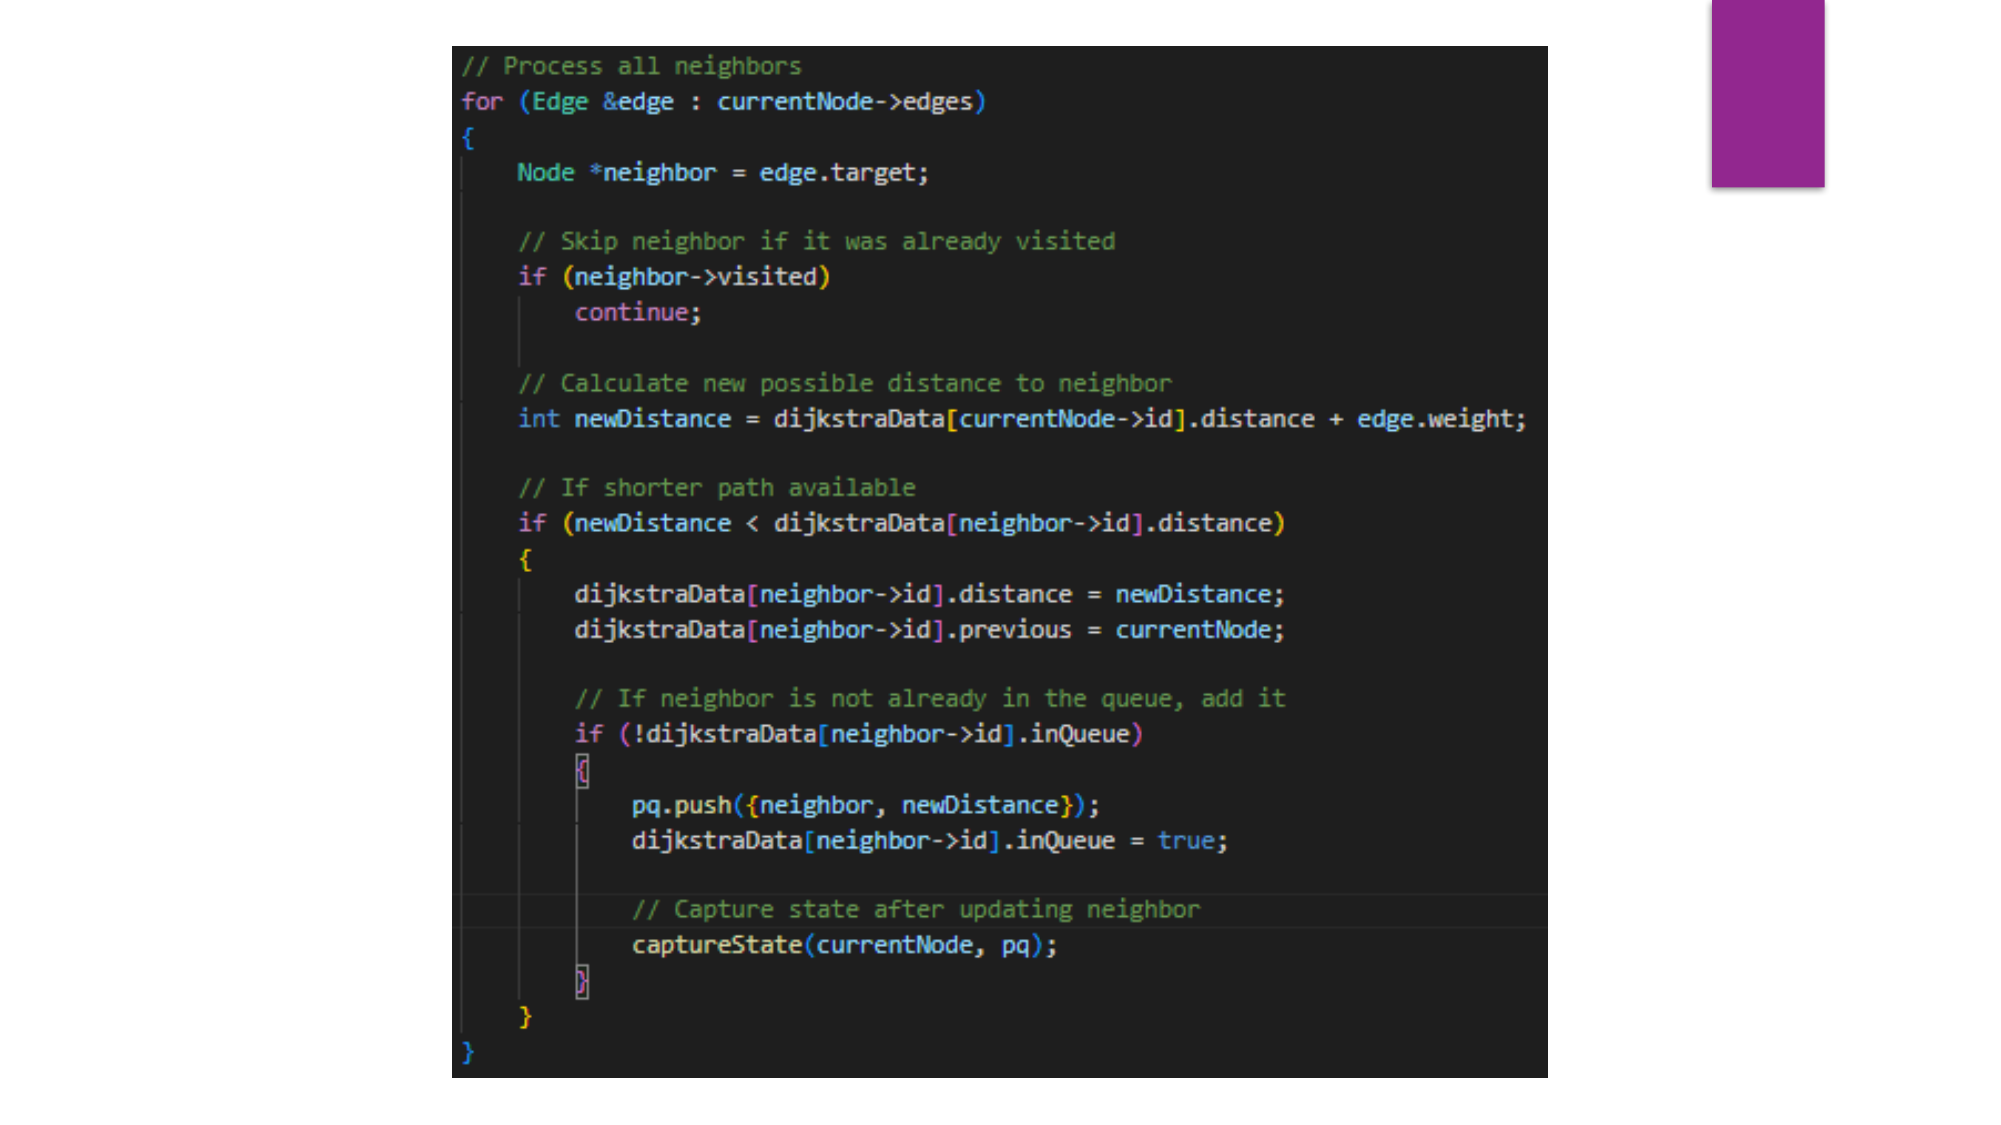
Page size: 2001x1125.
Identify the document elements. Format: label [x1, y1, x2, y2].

picture [451, 46, 1548, 1079]
